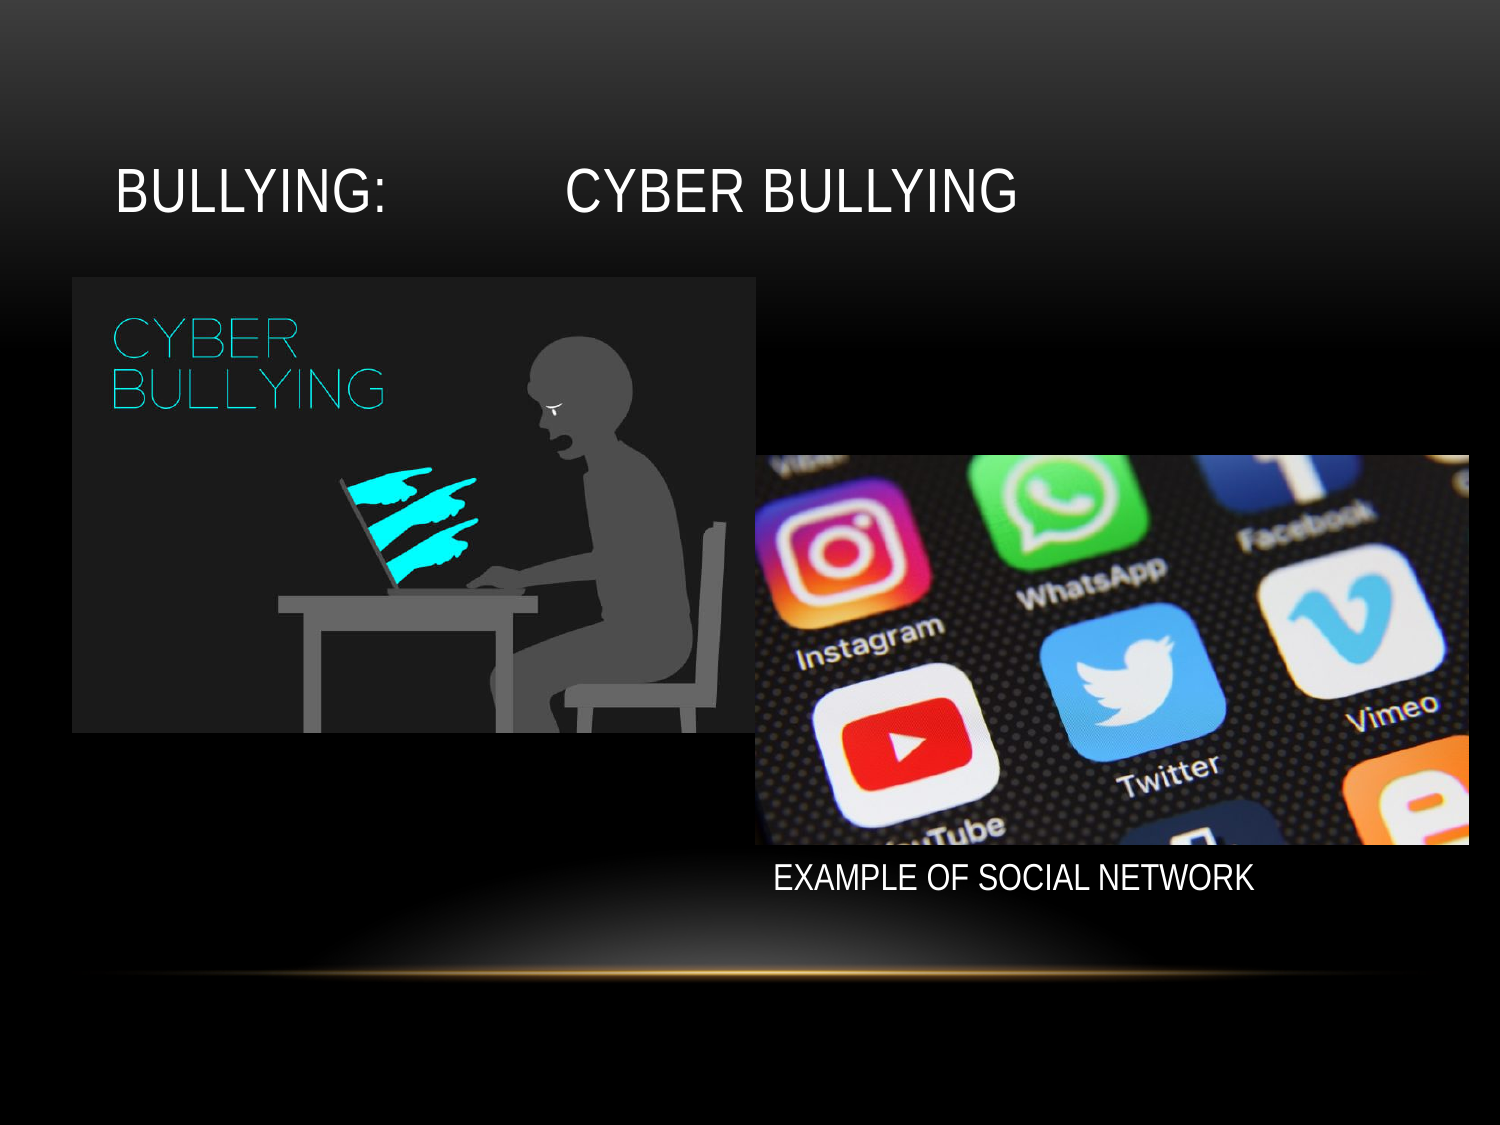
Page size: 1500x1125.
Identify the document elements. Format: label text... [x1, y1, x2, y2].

picture [0, 0, 1500, 1125]
text_box EXAMPLE OF SOCIAL NETWORK [758, 858, 1271, 905]
title BULLYING: CYBER BULLYING [99, 45, 1400, 233]
